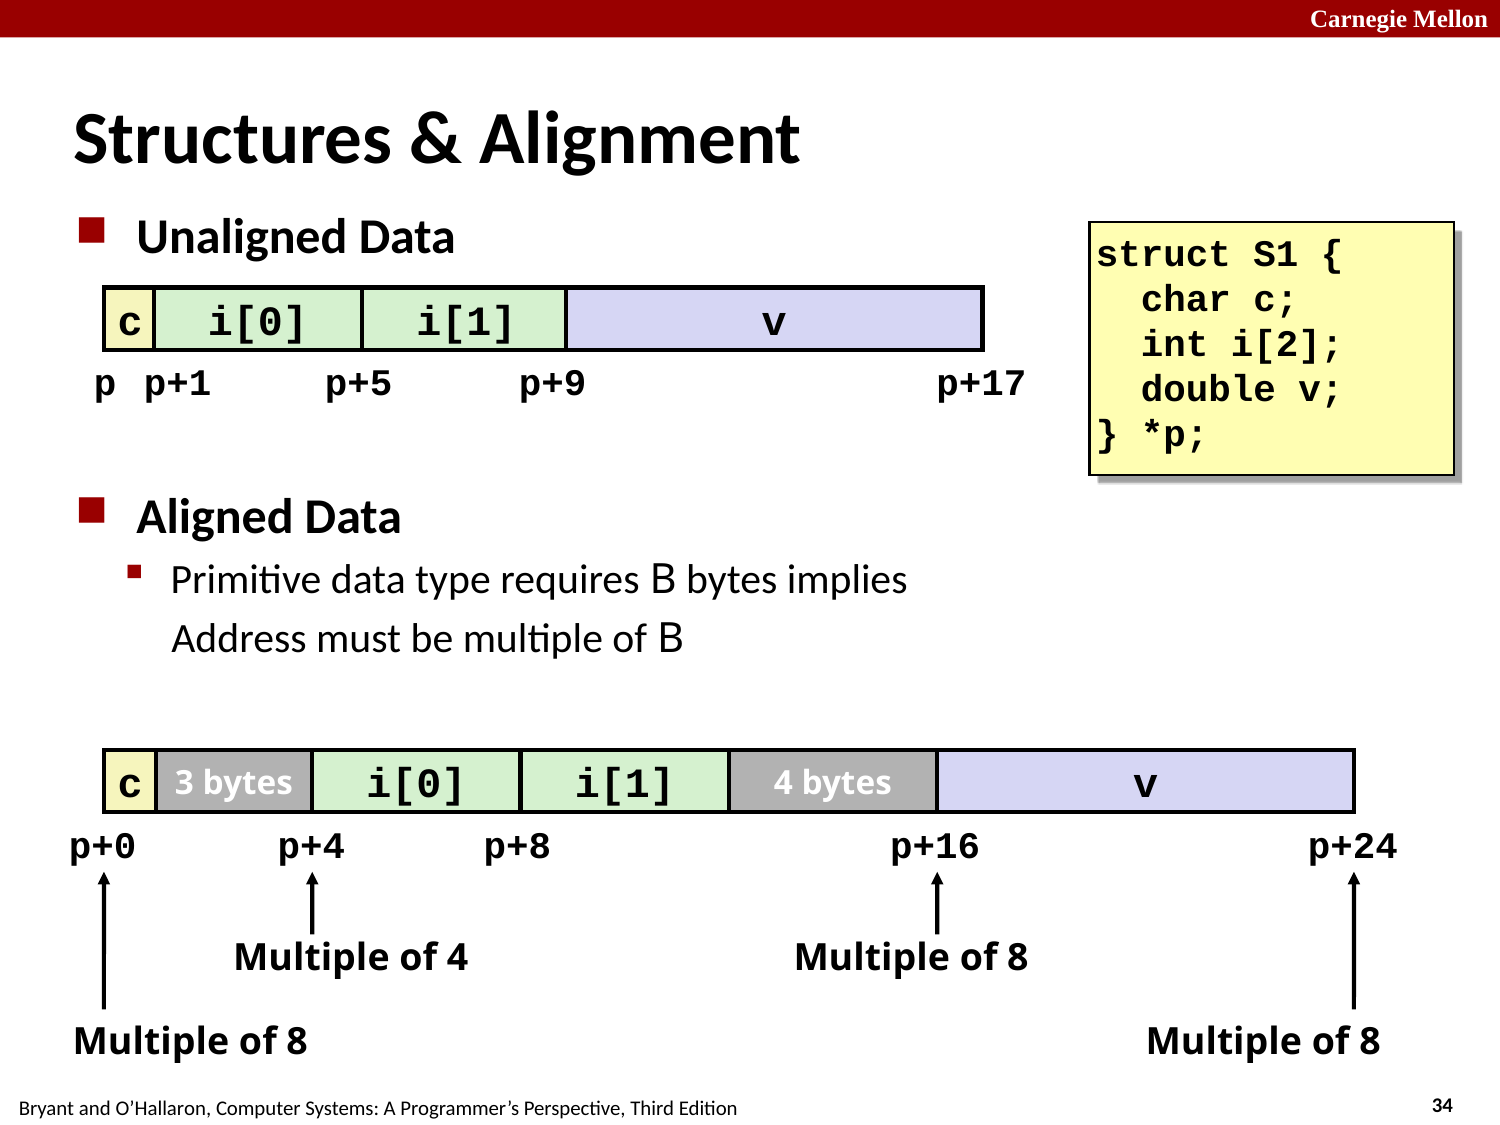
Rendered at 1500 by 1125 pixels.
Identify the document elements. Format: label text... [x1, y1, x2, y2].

title Structures & Alignment [58, 71, 1305, 197]
text_box i[0] [313, 749, 520, 813]
text_box Multiple of 8 [1139, 1010, 1392, 1069]
text_box 4 bytes [728, 749, 938, 813]
text_box Multiple of 8 [66, 1010, 319, 1069]
text_box struct S1 { char c; int i[2]; double v; } *p; [1089, 222, 1455, 475]
text_box [1347, 871, 1361, 1010]
text_box Multiple of 8 [787, 926, 1100, 985]
text_box [931, 871, 944, 935]
list Unaligned Data Aligned Data Primitive data type requires B bytes implies Address must be multiple of B [64, 196, 1361, 788]
text_box p [87, 352, 123, 410]
text_box i[0] [153, 287, 361, 350]
text_box c [103, 287, 153, 350]
text_box p+9 [512, 352, 593, 410]
text_box v [565, 287, 983, 350]
text_box i[1] [361, 287, 565, 350]
text_box i[1] [520, 749, 728, 813]
text_box c [103, 749, 155, 813]
text_box Multiple of 4 [226, 926, 567, 985]
text_box p+16 [883, 814, 987, 873]
text_box p+4 [271, 814, 352, 873]
text_box [97, 871, 111, 1010]
text_box p+17 [930, 352, 1033, 410]
text_box p+8 [477, 814, 558, 873]
text_box 3 bytes [155, 749, 313, 813]
text_box v [938, 749, 1354, 813]
text_box [306, 871, 319, 926]
text_box p+24 [1301, 814, 1405, 873]
text_box p+5 [318, 352, 399, 410]
text_box p+0 [62, 814, 143, 873]
text_box p+1 [137, 352, 218, 410]
